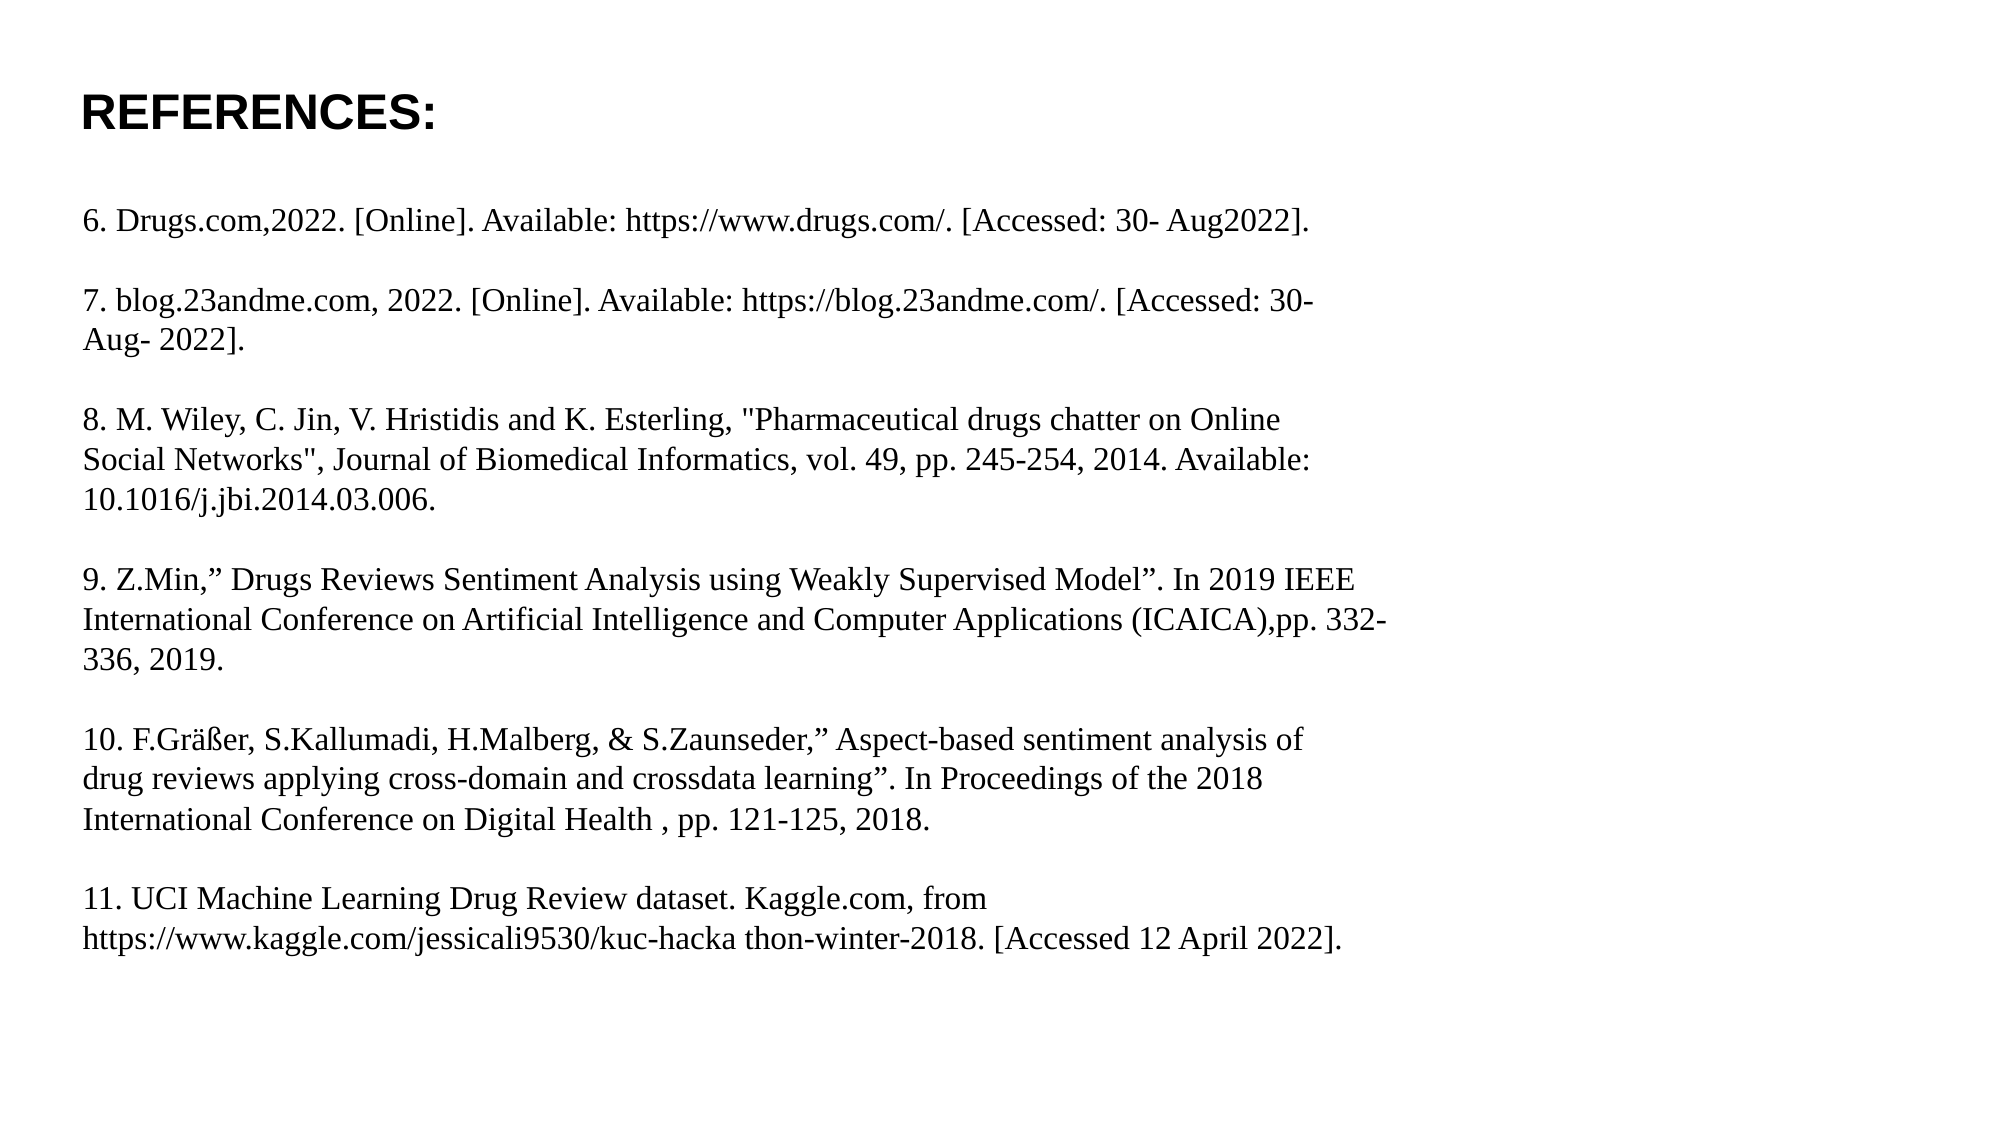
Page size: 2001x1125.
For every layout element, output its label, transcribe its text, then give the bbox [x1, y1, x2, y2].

text_box REFERENCES: [65, 71, 1931, 147]
text_box 6. Drugs.com,2022. [Online]. Available: https://www.drugs.com/. [Accessed: 30- Aug2022]. 7. blog.23andme.com, 2022. [Online]. Available: https://blog.23andme.com/. [Accessed: 30- Aug- 2022]. 8. M. Wiley, C. Jin, V. Hristidis and K. Esterling, "Pharmaceutical drugs chatter on Online Social Networks", Journal of Biomedical Informatics, vol. 49, pp. 245-254, 2014. Available: 10.1016/j.jbi.2014.03.006. 9. Z.Min,” Drugs Reviews Sentiment Analysis using Weakly Supervised Model”. In 2019 IEEE International Conference on Artificial Intelligence and Computer Applications (ICAICA),pp. 332- 336, 2019. 10. F.Gräßer, S.Kallumadi, H.Malberg, & S.Zaunseder,” Aspect-based sentiment analysis of drug reviews applying cross-domain and crossdata learning”. In Proceedings of the 2018 International Conference on Digital Health , pp. 121-125, 2018. 11. UCI Machine Learning Drug Review dataset. Kaggle.com, from https://www.kaggle.com/jessicali9530/kuc-hacka thon-winter-2018. [Accessed 12 April 2022]. [67, 190, 1933, 964]
